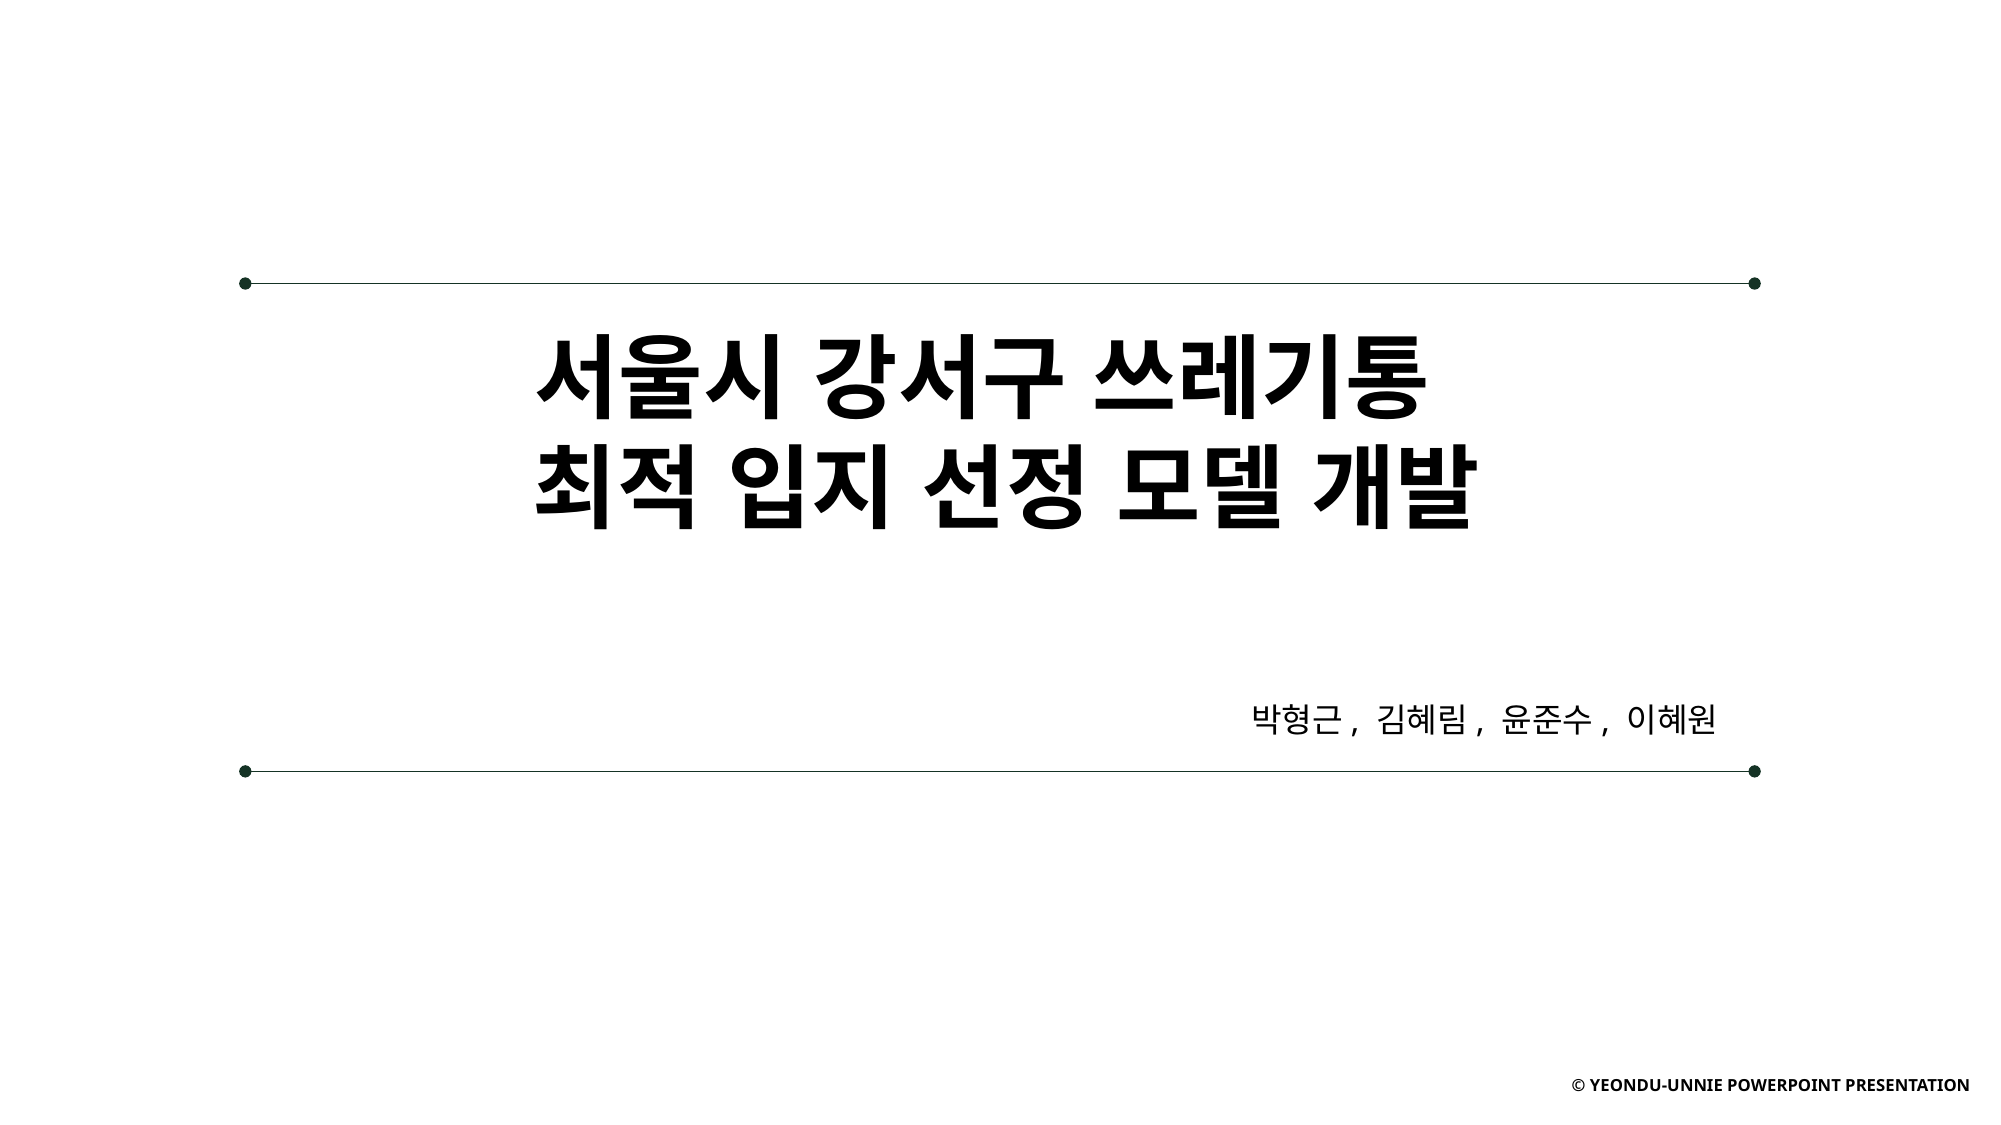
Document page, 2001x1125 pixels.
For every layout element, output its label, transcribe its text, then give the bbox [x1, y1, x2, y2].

text_box 서울시 강서구 쓰레기통 최적 입지 선정 모델 개발 [302, 312, 1663, 548]
text_box © YEONDU-UNNIE POWERPOINT PRESENTATION [1556, 1067, 2000, 1102]
text_box 박형근, 김혜림, 윤준수, 이혜원 [1236, 692, 1878, 747]
